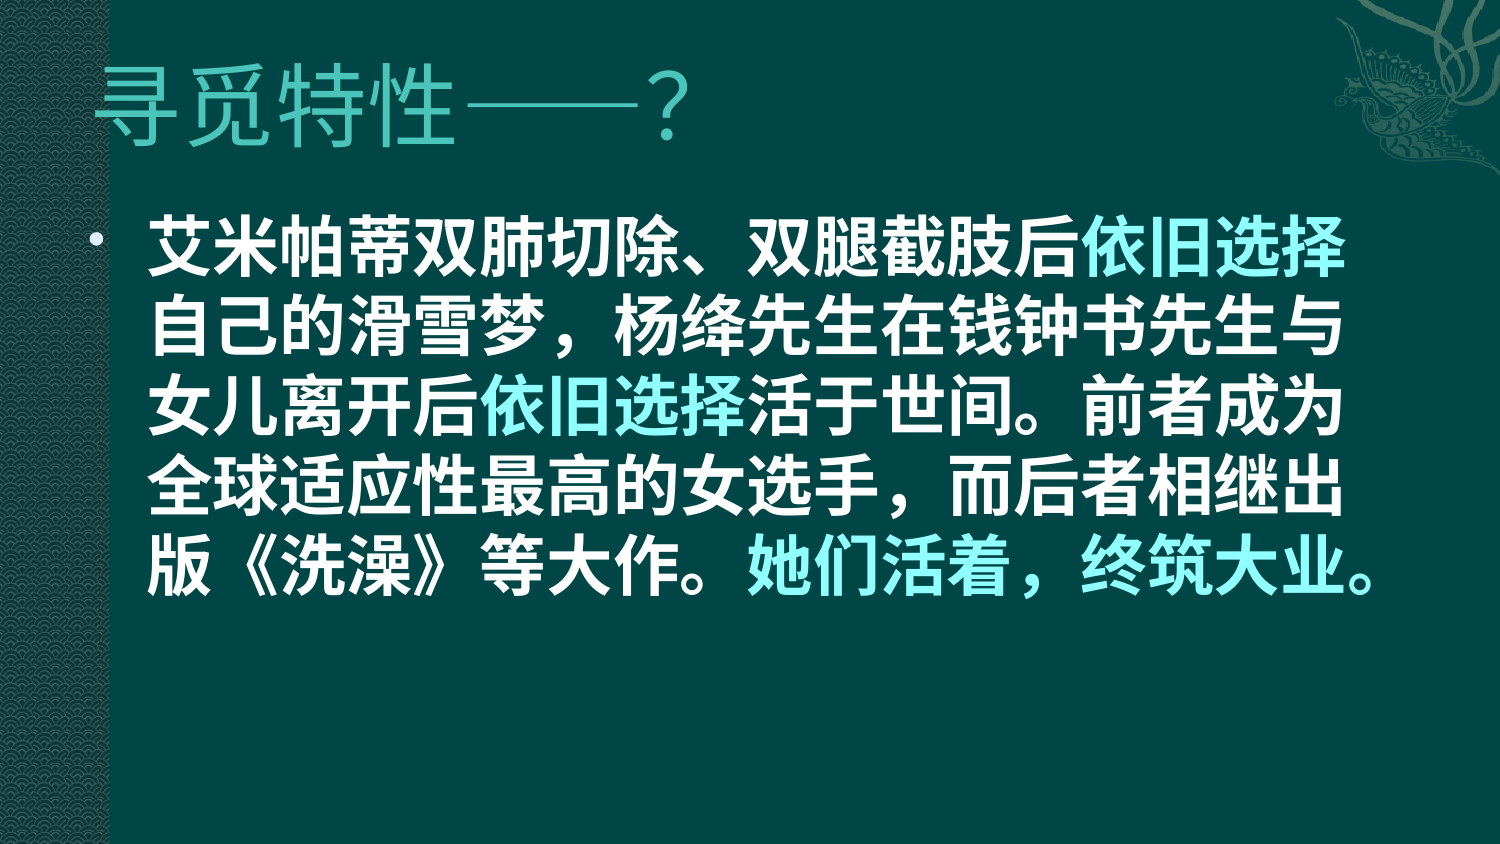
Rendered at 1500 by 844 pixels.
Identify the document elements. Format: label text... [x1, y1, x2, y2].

picture [0, 0, 110, 844]
list 艾米帕蒂双肺切除、双腿截肢后依旧选择自己的滑雪梦，杨绛先生在钱钟书先生与女儿离开后依旧选择活于世间。前者成为全球适应性最高的女选手，而后者相继出版《洗澡》等大作。她们活着，终筑大业。 [75, 196, 1425, 754]
title 寻觅特性——？ [75, 33, 1351, 175]
